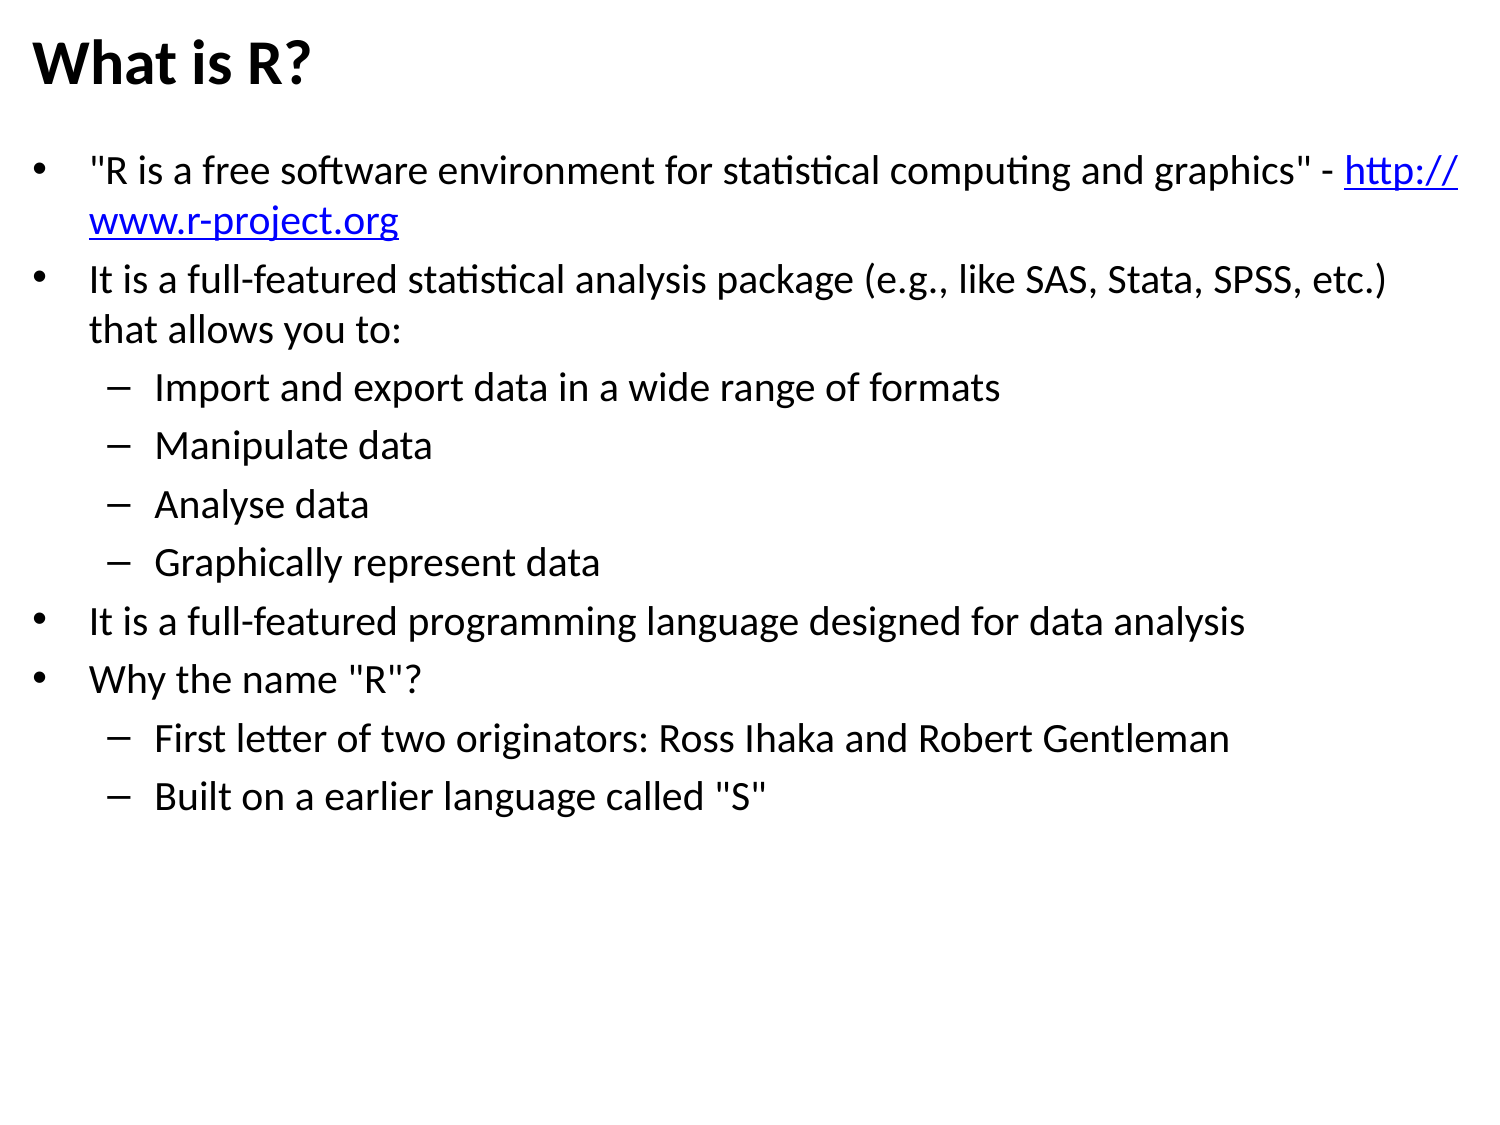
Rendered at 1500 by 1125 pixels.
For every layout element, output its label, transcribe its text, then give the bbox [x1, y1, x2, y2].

title What is R? [17, 12, 1481, 105]
list "R is a free software environment for statistical computing and graphics" - http://www.r-project.org It is a full-featured statistical analysis package (e.g., like SAS, Stata, SPSS, etc.) that allows you to: Import and export data in a wide range of formats Manipulate data Analyse data Graphically represent data It is a full-featured programming language designed for data analysis Why the name "R"? First letter of two originators: Ross Ihaka and Robert Gentleman Built on a earlier language called "S" [17, 135, 1481, 1103]
